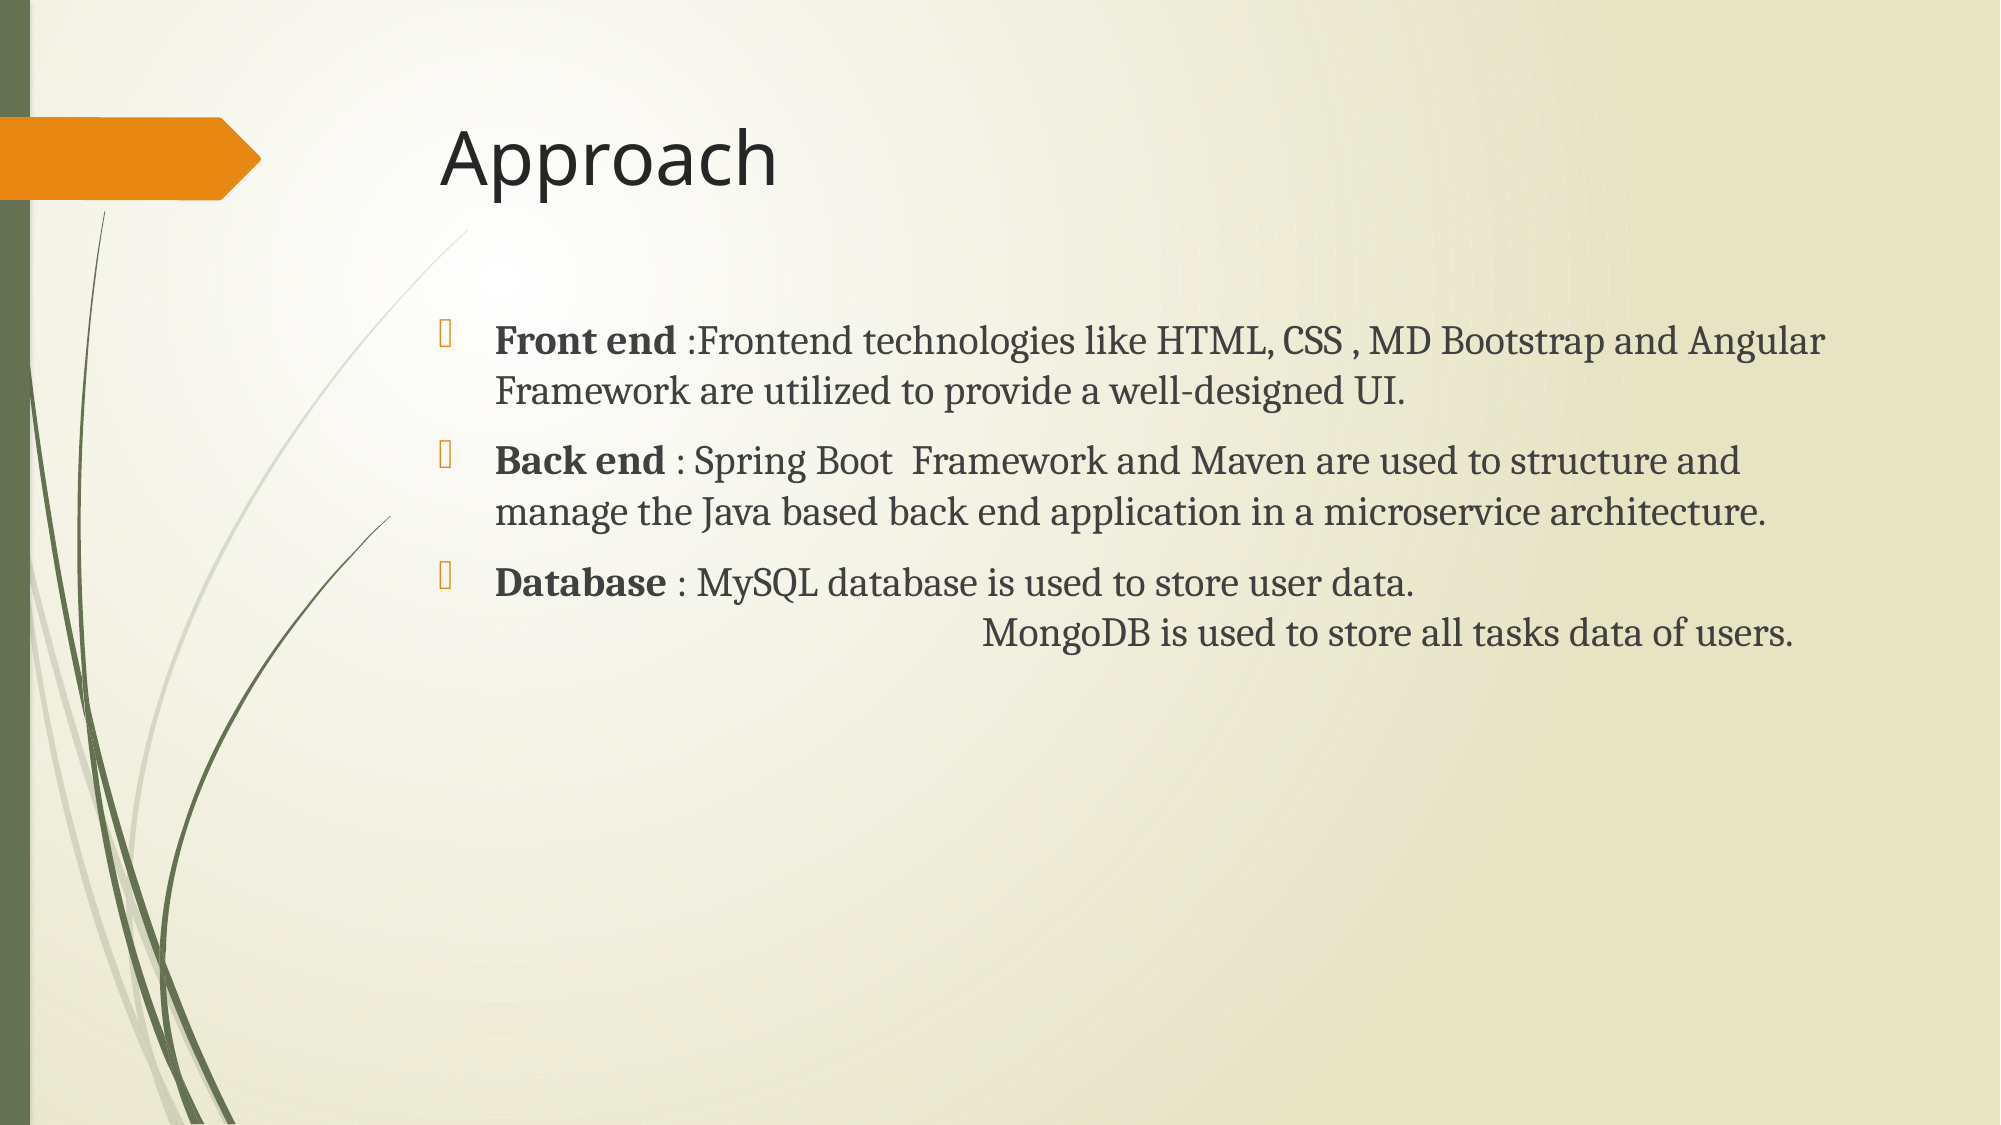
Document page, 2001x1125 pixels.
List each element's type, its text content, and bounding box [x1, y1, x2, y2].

list Front end :Frontend technologies like HTML, CSS , MD Bootstrap and Angular Framework are utilized to provide a well-designed UI. Back end : Spring Boot Framework and Maven are used to structure and manage the Java based back end application in a microservice architecture. Database : MySQL database is used to store user data. MongoDB is used to store all tasks data of users. [423, 304, 1886, 1001]
title Approach [425, 102, 1888, 285]
